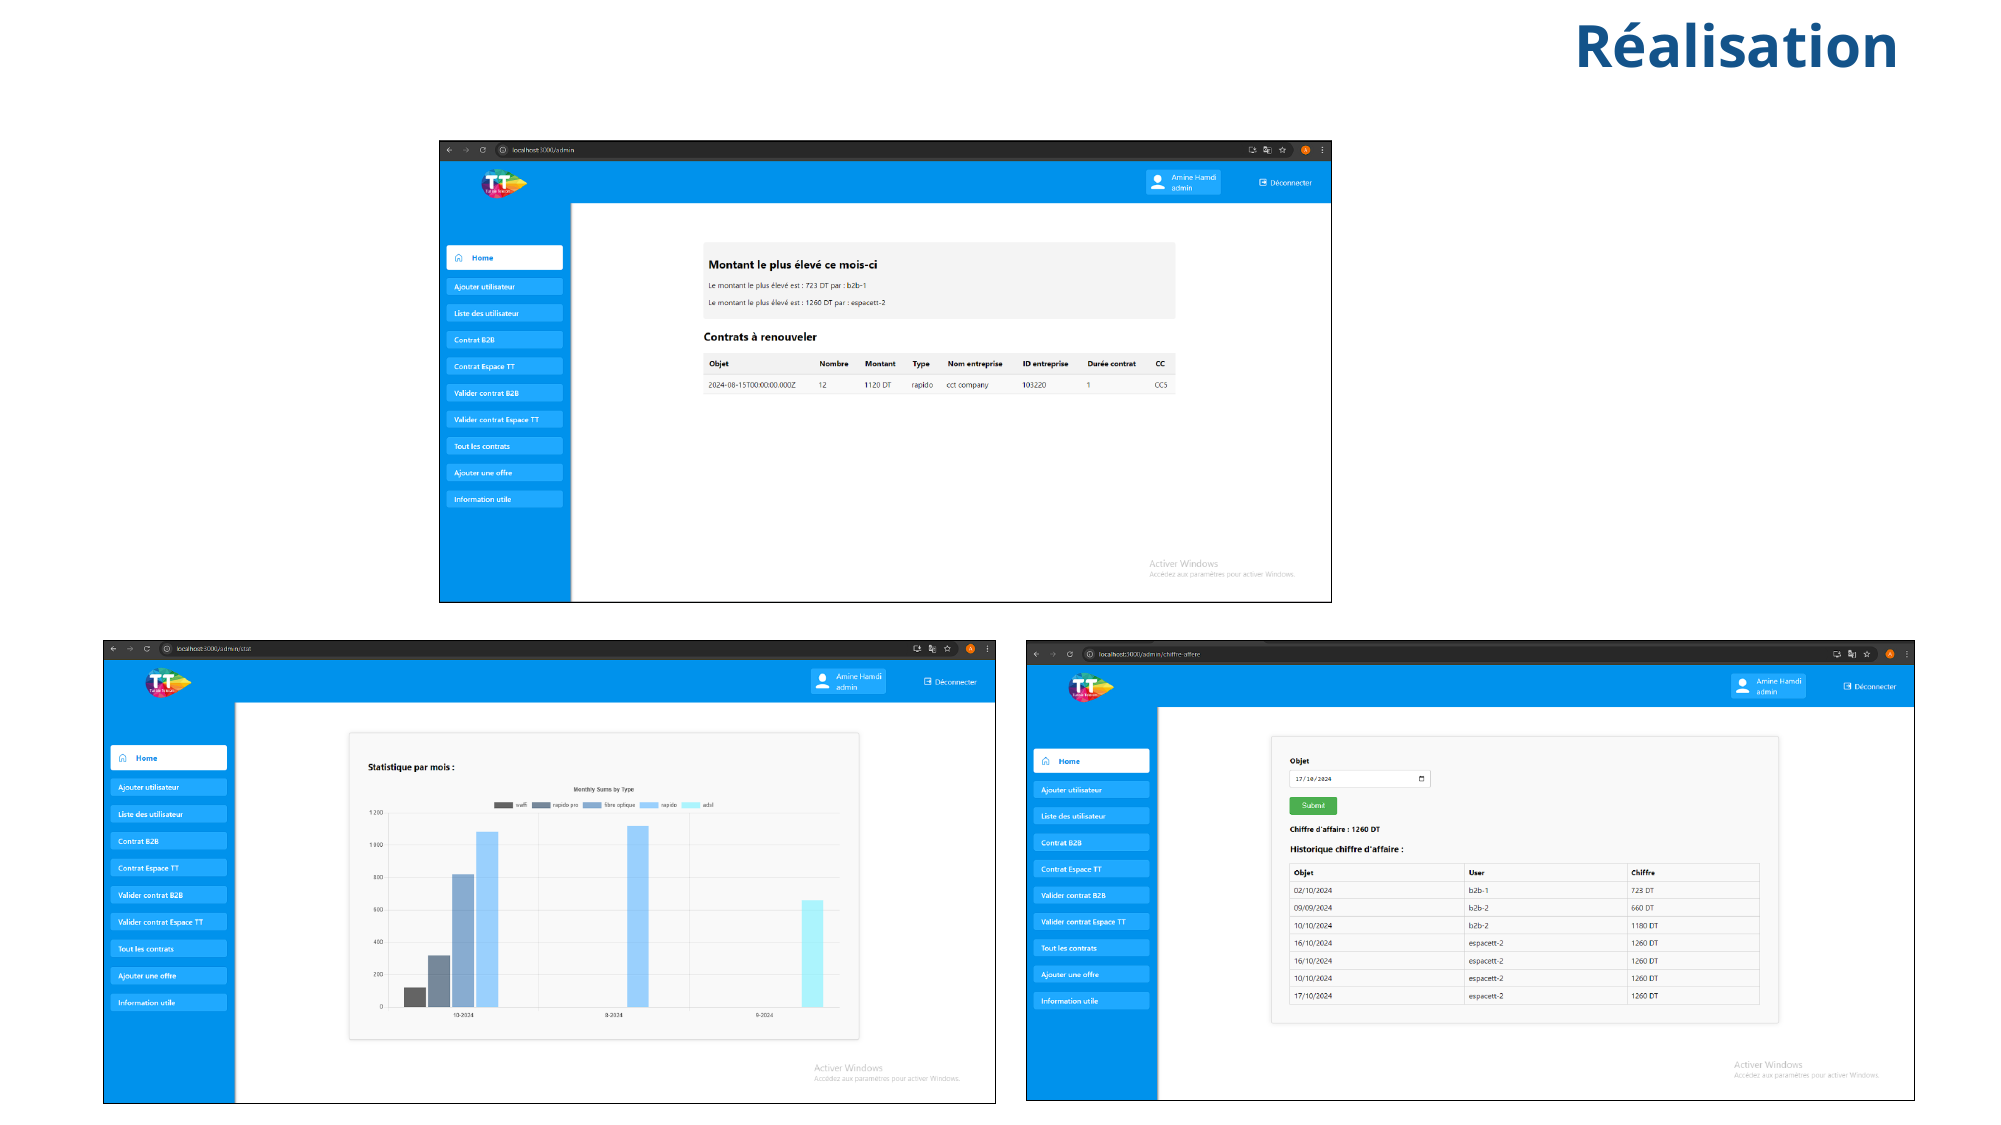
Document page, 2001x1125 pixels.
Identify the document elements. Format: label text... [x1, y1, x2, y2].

text_box Réalisation [1559, 1, 2000, 87]
picture [1026, 640, 1915, 1101]
picture [438, 140, 1333, 604]
picture [102, 639, 996, 1105]
